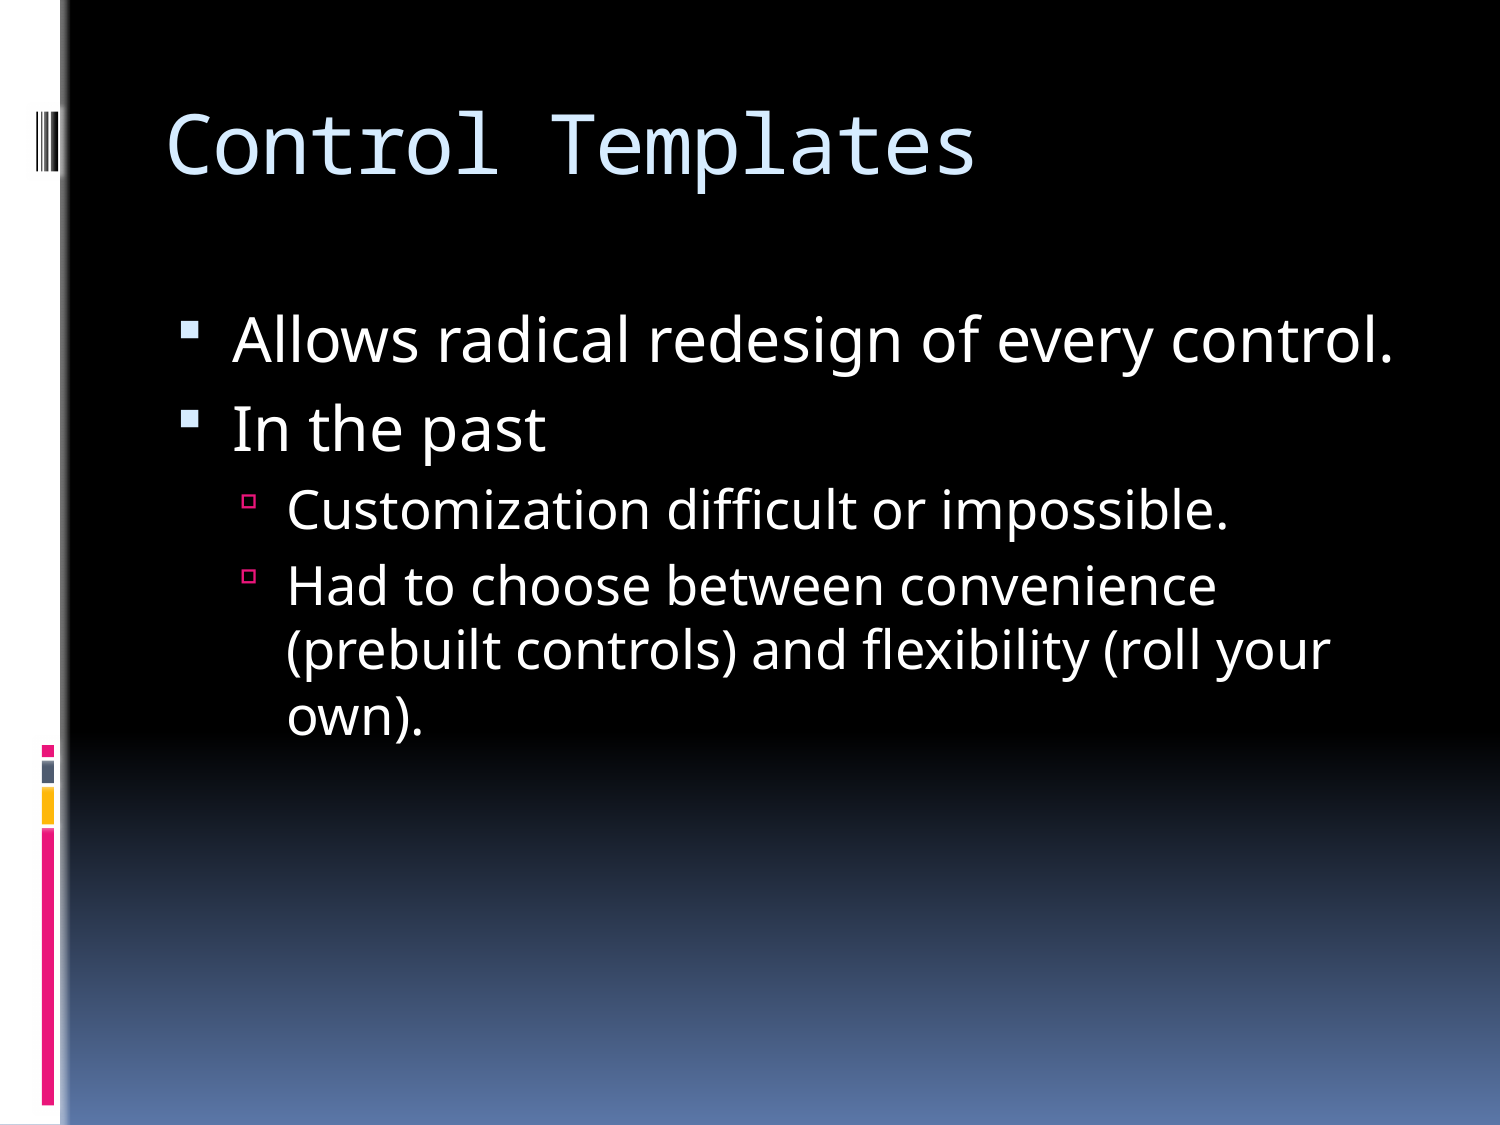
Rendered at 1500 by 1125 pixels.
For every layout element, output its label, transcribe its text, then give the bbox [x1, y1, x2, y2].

list Allows radical redesign of every control. In the past Customization difficult or impossible. Had to choose between convenience (prebuilt controls) and flexibility (roll your own). [150, 292, 1425, 1043]
title Control Templates [150, 83, 1425, 234]
